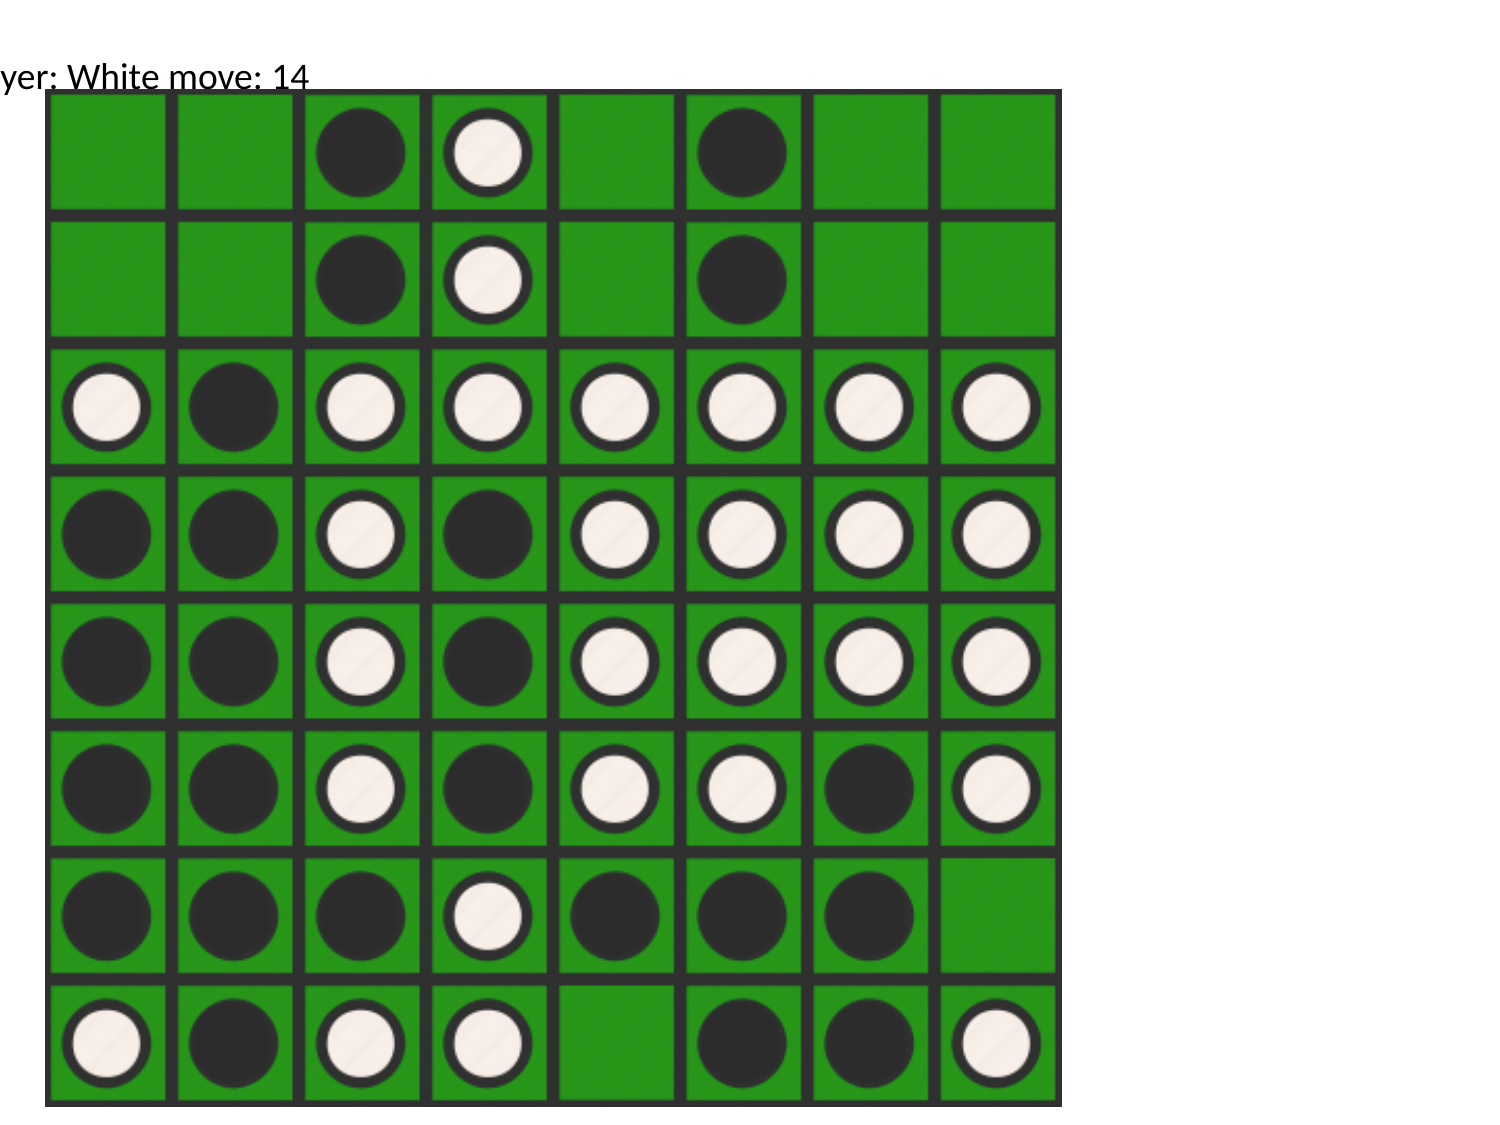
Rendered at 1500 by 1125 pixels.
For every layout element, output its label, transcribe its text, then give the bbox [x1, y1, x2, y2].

picture [44, 89, 1062, 1107]
text_box turn: 48 player: White move: 14 [0, 44, 325, 105]
